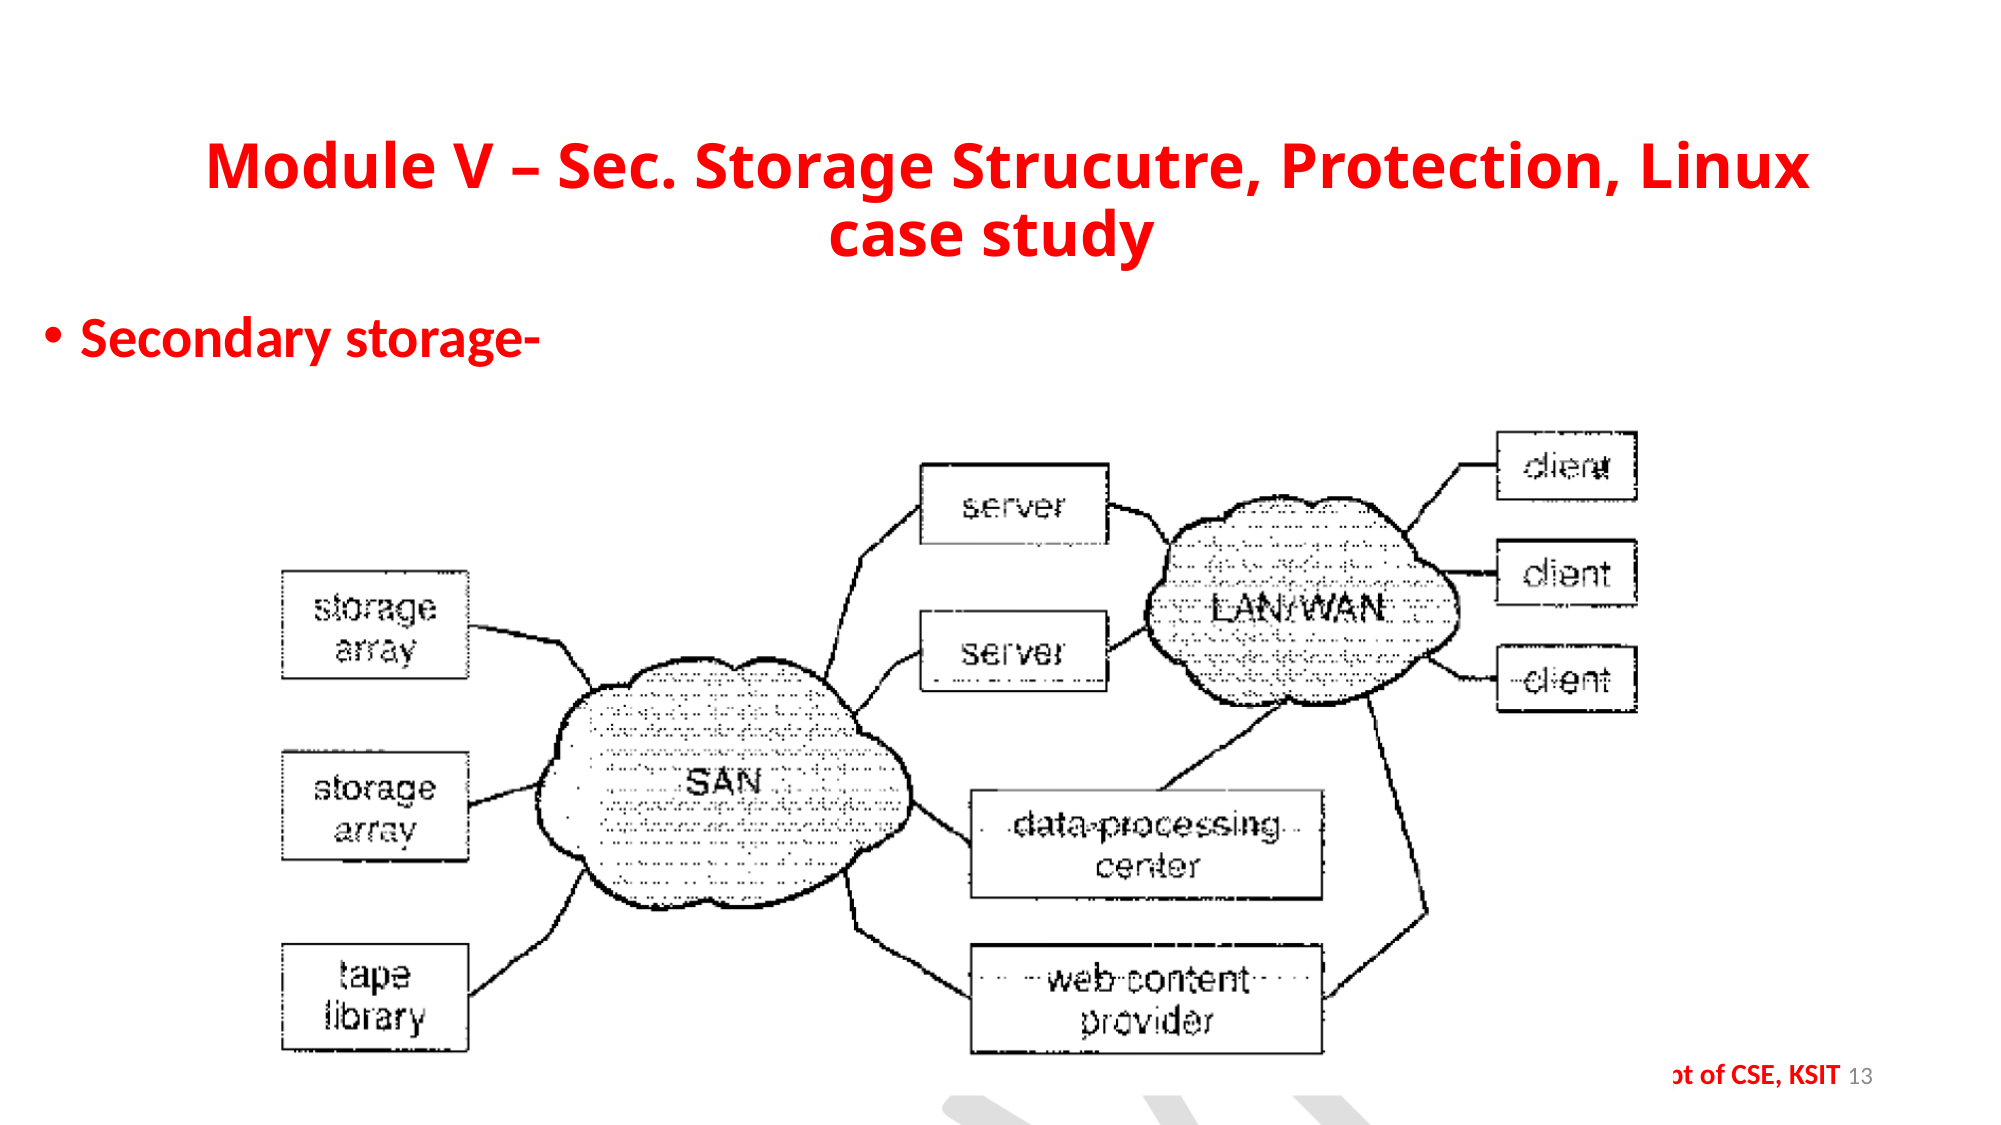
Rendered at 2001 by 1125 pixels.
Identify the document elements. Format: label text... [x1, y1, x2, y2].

picture [225, 401, 1674, 1125]
list Secondary storage- [28, 299, 1939, 1029]
slide_number Vijayalaxmi Mekali, Asst Prof, Dept of CSE, KSIT 13 [1674, 1042, 1889, 1103]
title Module V – Sec. Storage Strucutre, Protection, Linux case study [137, 59, 1863, 278]
